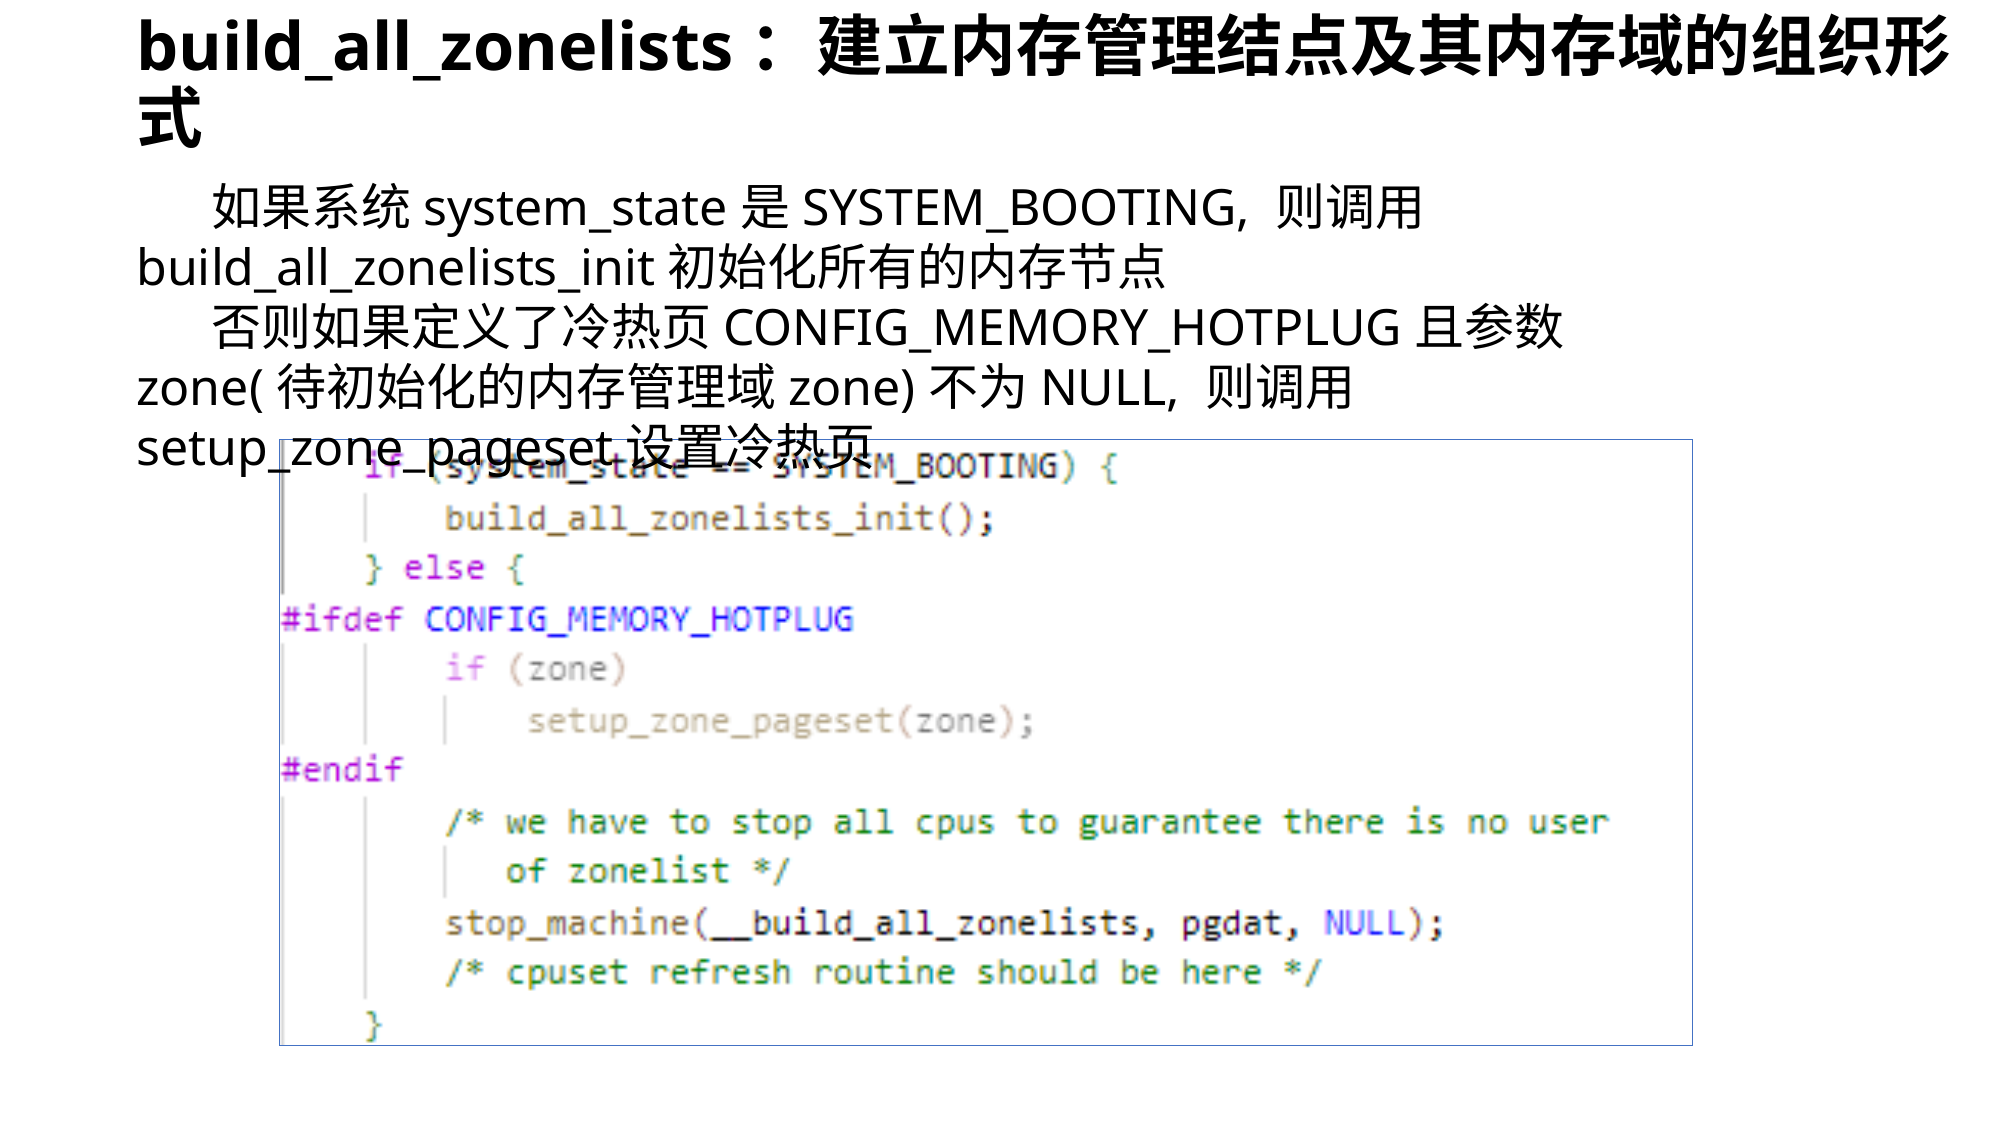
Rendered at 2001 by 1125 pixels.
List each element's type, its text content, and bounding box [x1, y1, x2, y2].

text_box 如果系统system_state是SYSTEM_BOOTING, 则调用build_all_zonelists_init初始化所有的内存节点 否则如果定义了冷热页CONFIG_MEMORY_HOTPLUG且参数zone(待初始化的内存管理域zone)不为NULL, 则调用setup_zone_pageset设置冷热页 [121, 167, 1757, 483]
title build_all_zonelists：建立内存管理结点及其内存域的组织形式 [121, 38, 2000, 133]
picture [279, 439, 1693, 1046]
